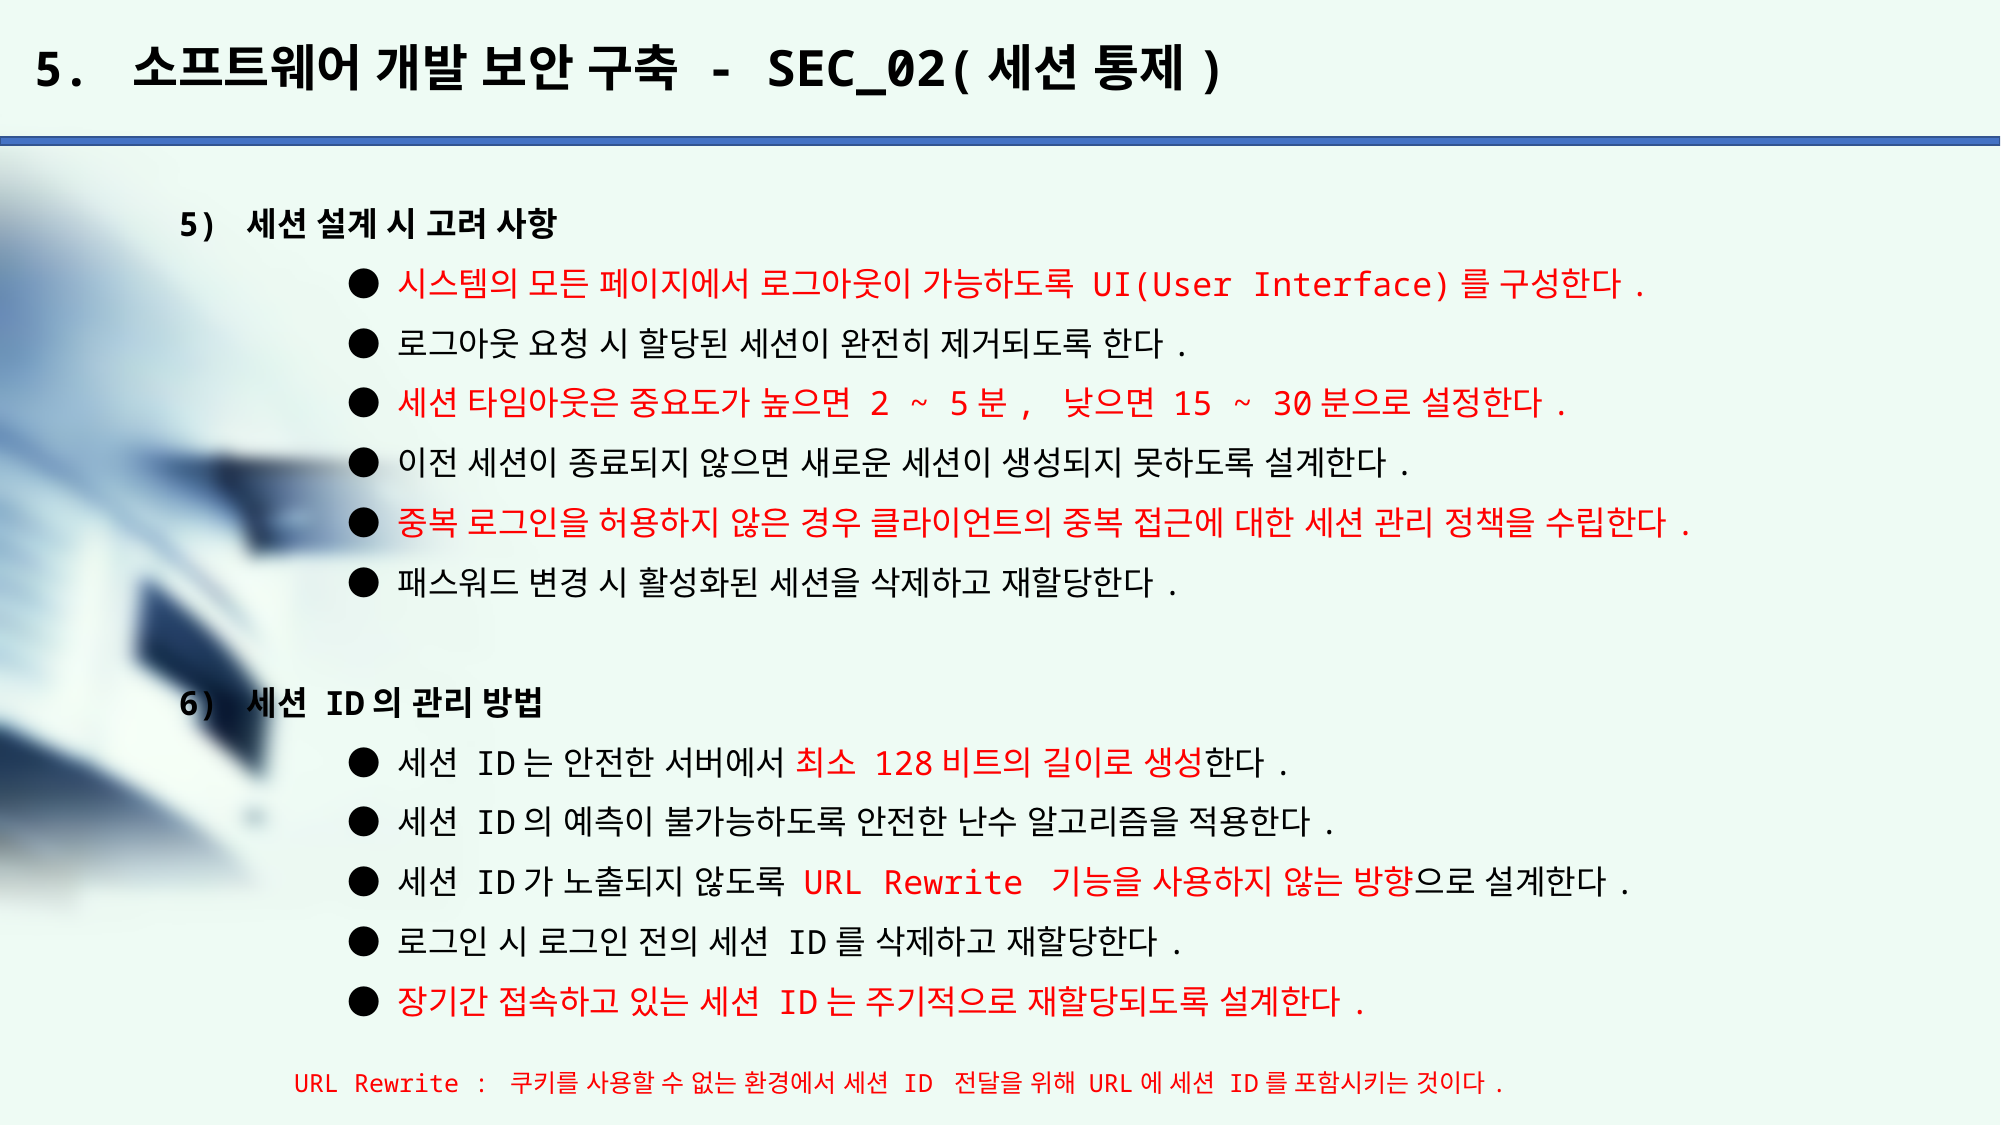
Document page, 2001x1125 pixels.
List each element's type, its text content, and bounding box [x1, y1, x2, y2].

picture [0, 146, 2000, 1125]
picture [0, 0, 2000, 136]
title 5. 소프트웨어 개발 보안 구축 - SEC_02(세션 통제) [19, 14, 1922, 126]
text_box URL Rewrite : 쿠키를 사용할 수 없는 환경에서 세션 ID 전달을 위해 URL에 세션 ID를 포함시키는 것이다. [279, 1060, 1875, 1106]
text_box 5) 세션 설계 시 고려 사항 ● 시스템의 모든 페이지에서 로그아웃이 가능하도록 UI(User Interface)를 구성한다. ● 로그아웃 요청 시 할당된 세션이 완전히 제거되도록 한다. ● 세션 타임아웃은 중요도가 높으면 2 ~ 5분, 낮으면 15 ~ 30분으로 설정한다. ● 이전 세션이 종료되지 않으면 새로운 세션이 생성되지 못하도록 설계한다. ● 중복 로그인을 허용하지 않은 경우 클라이언트의 중복 접근에 대한 세션 관리 정책을 수립한다. ● 패스워드 변경 시 활성화된 세션을 삭제하고 재할당한다. 6) 세션 ID의 관리 방법 ● 세션 ID는 안전한 서버에서 최소 128비트의 길이로 생성한다. ● 세션 ID의 예측이 불가능하도록 안전한 난수 알고리즘을 적용한다. ● 세션 ID가 노출되지 않도록 URL Rewrite 기능을 사용하지 않는 방향으로 설계한다. ● 로그인 시 로그인 전의 세션 ID를 삭제하고 재할당한다. ● 장기간 접속하고 있는 세션 ID는 주기적으로 재할당되도록 설계한다. [163, 175, 1969, 1029]
